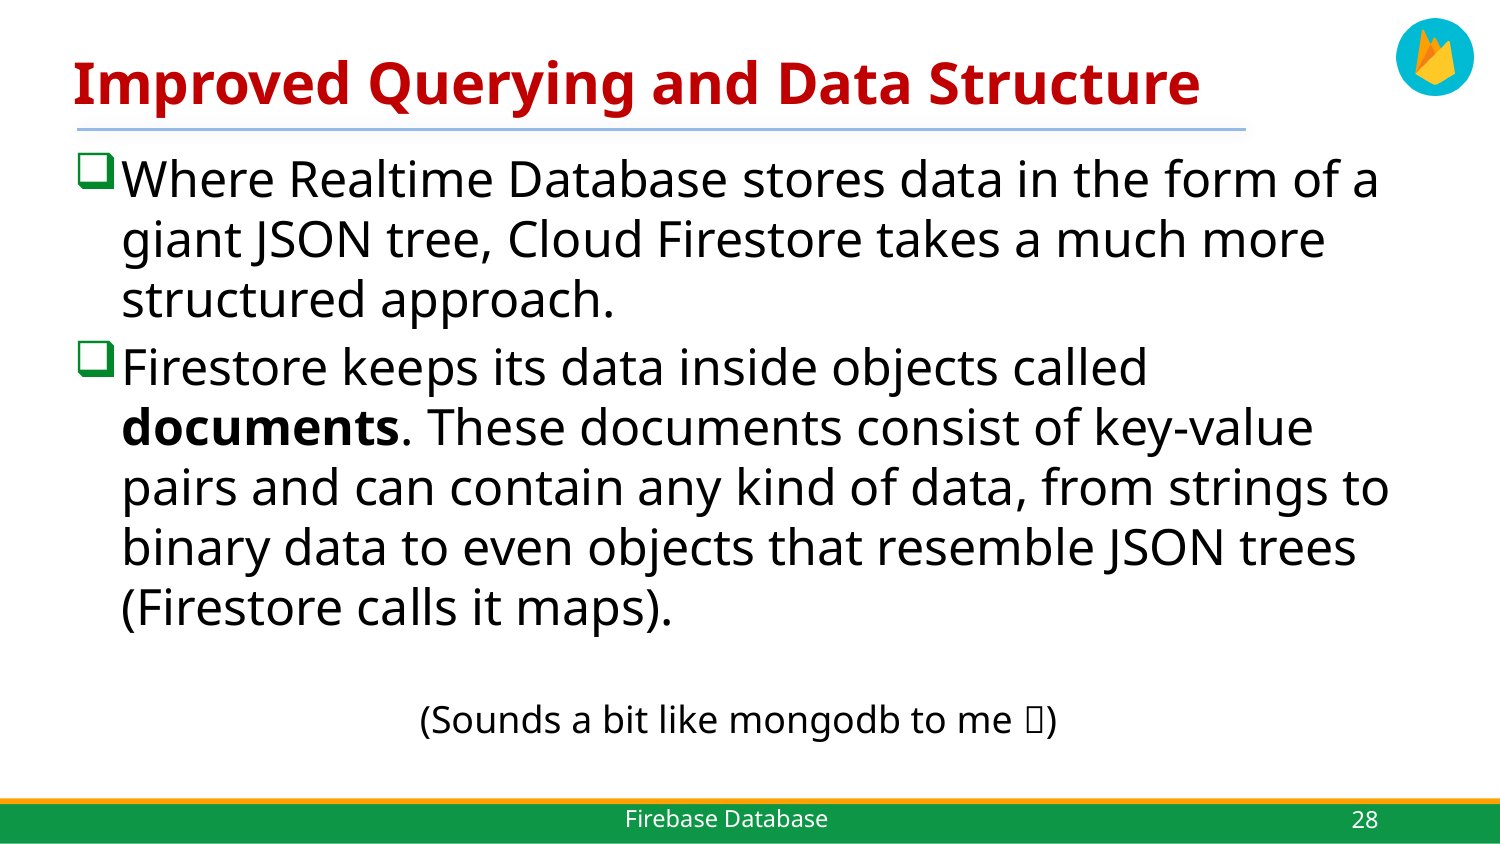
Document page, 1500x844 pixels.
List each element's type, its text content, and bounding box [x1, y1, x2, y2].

list Where Realtime Database stores data in the form of a giant JSON tree, Cloud Firestore takes a much more structured approach. Firestore keeps its data inside objects called documents. These documents consist of key-value pairs and can contain any kind of data, from strings to binary data to even objects that resemble JSON trees (Firestore calls it maps). (Sounds a bit like mongodb to me ) [64, 137, 1413, 844]
picture [1396, 18, 1474, 96]
footer Firebase Database [527, 802, 927, 843]
slide_number 28 [1074, 799, 1388, 844]
title Improved Querying and Data Structure [64, 0, 1341, 126]
